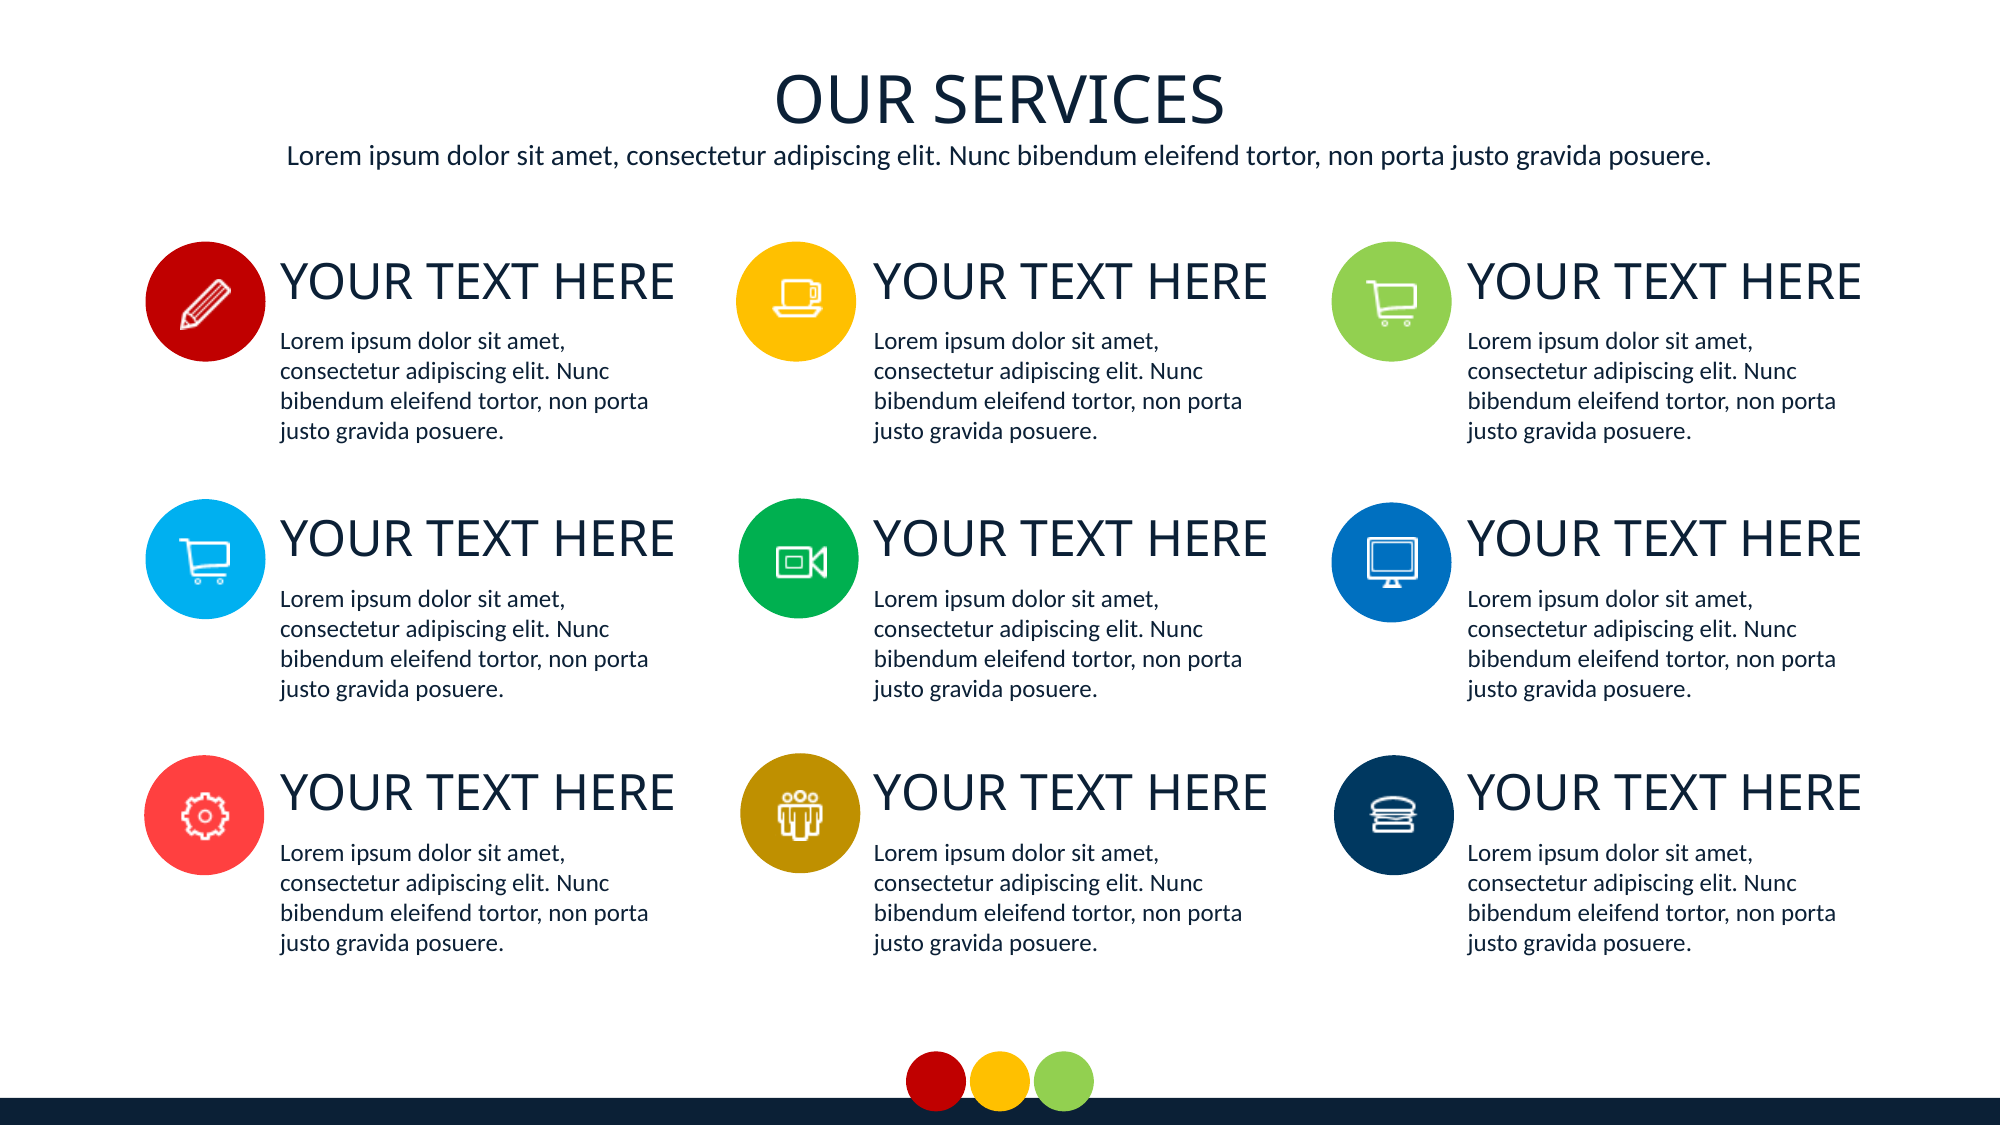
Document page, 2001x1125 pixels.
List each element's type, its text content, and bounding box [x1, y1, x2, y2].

text_box [1330, 240, 1452, 363]
text_box YOUR TEXT HERE [859, 753, 1295, 828]
picture [1367, 537, 1418, 588]
text_box Lorem ipsum dolor sit amet, consectetur adipiscing elit. Nunc bibendum eleifend tortor, non porta justo gravida posuere. [859, 575, 1295, 710]
picture [180, 279, 231, 330]
text_box Lorem ipsum dolor sit amet, consectetur adipiscing elit. Nunc bibendum eleifend tortor, non porta justo gravida posuere. [265, 829, 701, 964]
text_box Lorem ipsum dolor sit amet, consectetur adipiscing elit. Nunc bibendum eleifend tortor, non porta justo gravida posuere. [0, 145, 2000, 179]
picture [1368, 790, 1419, 841]
picture [180, 791, 231, 842]
text_box YOUR TEXT HERE [265, 499, 701, 575]
text_box YOUR TEXT HERE [265, 753, 701, 828]
text_box [739, 752, 860, 875]
text_box YOUR TEXT HERE [859, 241, 1295, 317]
text_box [735, 240, 858, 363]
text_box Lorem ipsum dolor sit amet, consectetur adipiscing elit. Nunc bibendum eleifend tortor, non porta justo gravida posuere. [265, 575, 701, 710]
picture [775, 790, 826, 841]
text_box Lorem ipsum dolor sit amet, consectetur adipiscing elit. Nunc bibendum eleifend tortor, non porta justo gravida posuere. [1452, 317, 1888, 452]
text_box [1330, 501, 1452, 624]
text_box [1332, 754, 1454, 877]
text_box [143, 754, 265, 877]
text_box Lorem ipsum dolor sit amet, consectetur adipiscing elit. Nunc bibendum eleifend tortor, non porta justo gravida posuere. [1452, 575, 1888, 710]
text_box Lorem ipsum dolor sit amet, consectetur adipiscing elit. Nunc bibendum eleifend tortor, non porta justo gravida posuere. [859, 317, 1295, 452]
picture [1366, 279, 1417, 330]
text_box OUR SERVICES [0, 49, 2000, 145]
text_box YOUR TEXT HERE [1452, 499, 1888, 575]
text_box YOUR TEXT HERE [1452, 753, 1888, 828]
text_box [144, 240, 265, 363]
text_box YOUR TEXT HERE [859, 499, 1295, 575]
picture [772, 273, 823, 324]
text_box [144, 498, 265, 621]
text_box YOUR TEXT HERE [265, 241, 701, 317]
text_box Lorem ipsum dolor sit amet, consectetur adipiscing elit. Nunc bibendum eleifend tortor, non porta justo gravida posuere. [1452, 829, 1888, 964]
picture [180, 539, 229, 576]
text_box Lorem ipsum dolor sit amet, consectetur adipiscing elit. Nunc bibendum eleifend tortor, non porta justo gravida posuere. [265, 317, 701, 452]
text_box YOUR TEXT HERE [1452, 241, 1888, 317]
picture [776, 537, 827, 588]
text_box Lorem ipsum dolor sit amet, consectetur adipiscing elit. Nunc bibendum eleifend tortor, non porta justo gravida posuere. [859, 829, 1295, 964]
text_box [737, 497, 859, 620]
